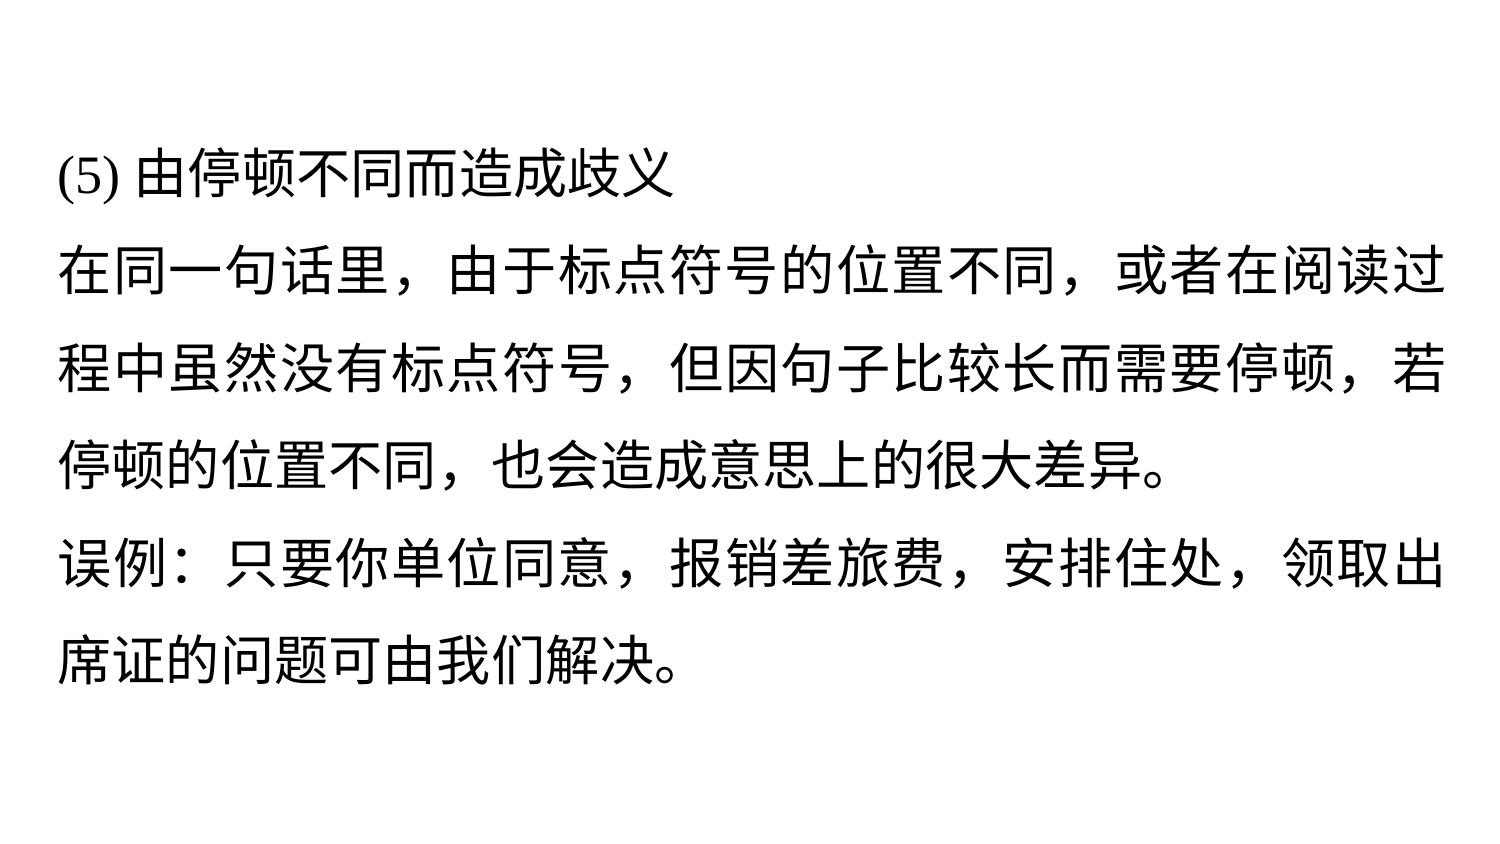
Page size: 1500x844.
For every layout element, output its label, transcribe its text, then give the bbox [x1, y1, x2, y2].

text_box (5)由停顿不同而造成歧义 在同一句话里，由于标点符号的位置不同，或者在阅读过程中虽然没有标点符号，但因句子比较长而需要停顿，若停顿的位置不同，也会造成意思上的很大差异。 误例：只要你单位同意，报销差旅费，安排住处，领取出席证的问题可由我们解决。 [42, 99, 1462, 699]
